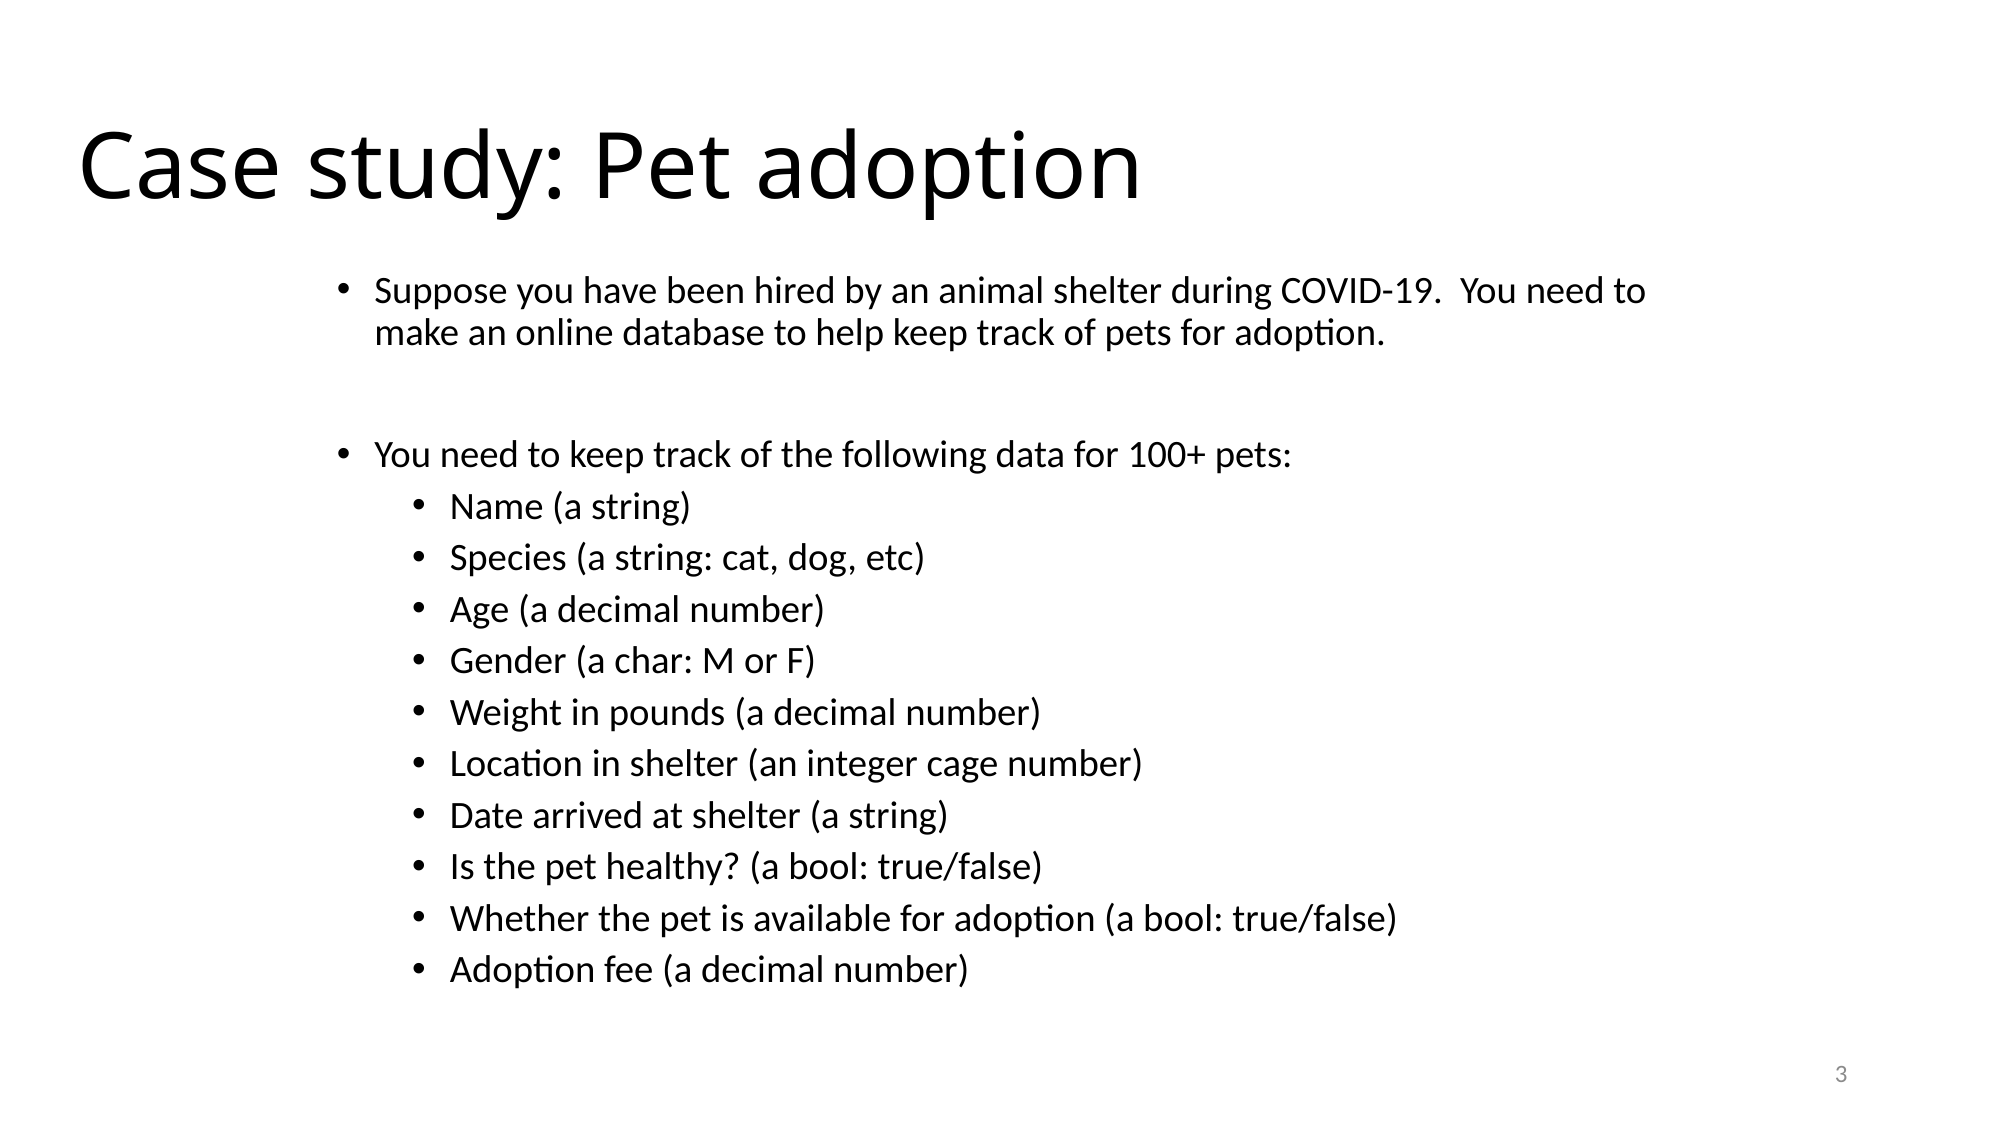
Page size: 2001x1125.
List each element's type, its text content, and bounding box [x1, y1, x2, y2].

slide_number 3 [1412, 1042, 1863, 1103]
list Suppose you have been hired by an animal shelter during COVID-19. You need to make an online database to help keep track of pets for adoption. You need to keep track of the following data for 100+ pets: Name (a string) Species (a string: cat, dog, etc) Age (a decimal number) Gender (a char: M or F) Weight in pounds (a decimal number) Location in shelter (an integer cage number) Date arrived at shelter (a string) Is the pet healthy? (a bool: true/false) Whether the pet is available for adoption (a bool: true/false) Adoption fee (a decimal number) [321, 262, 1672, 1005]
title Case study: Pet adoption [62, 59, 1938, 278]
